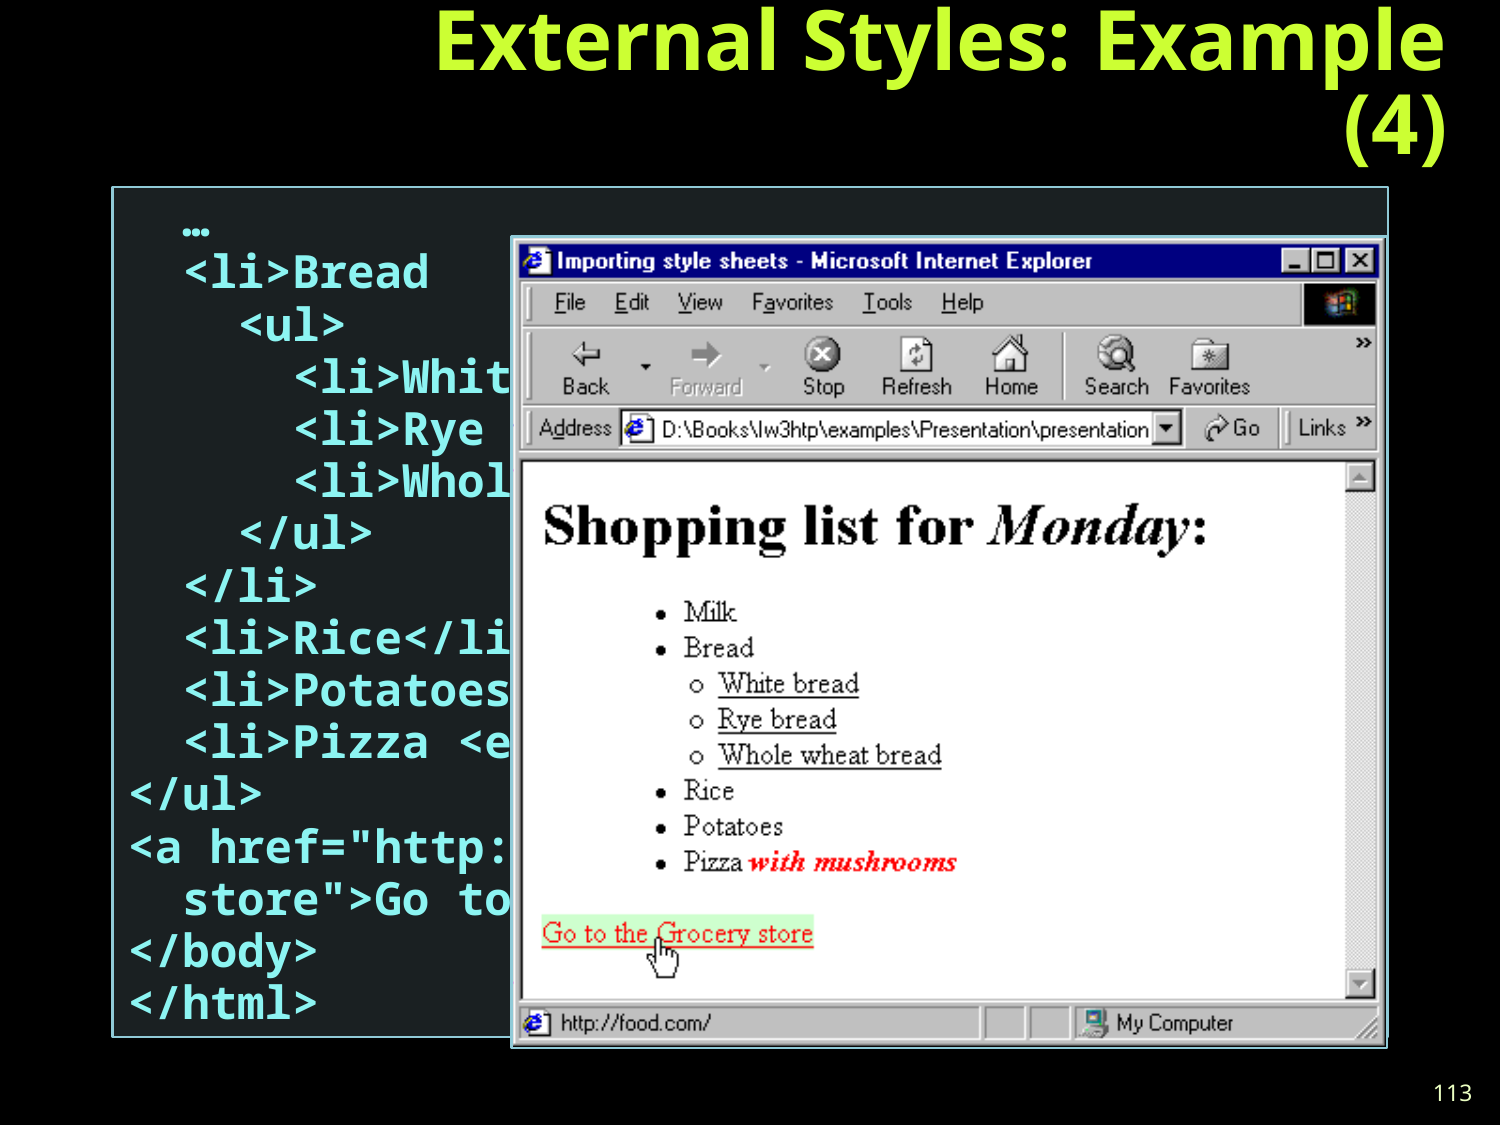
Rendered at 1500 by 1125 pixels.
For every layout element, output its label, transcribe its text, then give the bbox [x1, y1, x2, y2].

picture [512, 237, 1387, 1048]
title External Styles: Example (4) [300, 12, 1463, 163]
text_box … <li>Bread <ul> <li>White bread</li> <li>Rye bread</li> <li>Whole wheat bread</li> </ul> </li> <li>Rice</li> <li>Potatoes</li> <li>Pizza <em>with mushrooms</em></li> </ul> <a href="http://food.com" title="grocery store">Go to the Grocery store</a> </body> </html> [112, 187, 1389, 1038]
slide_number 113 [1412, 1074, 1488, 1113]
